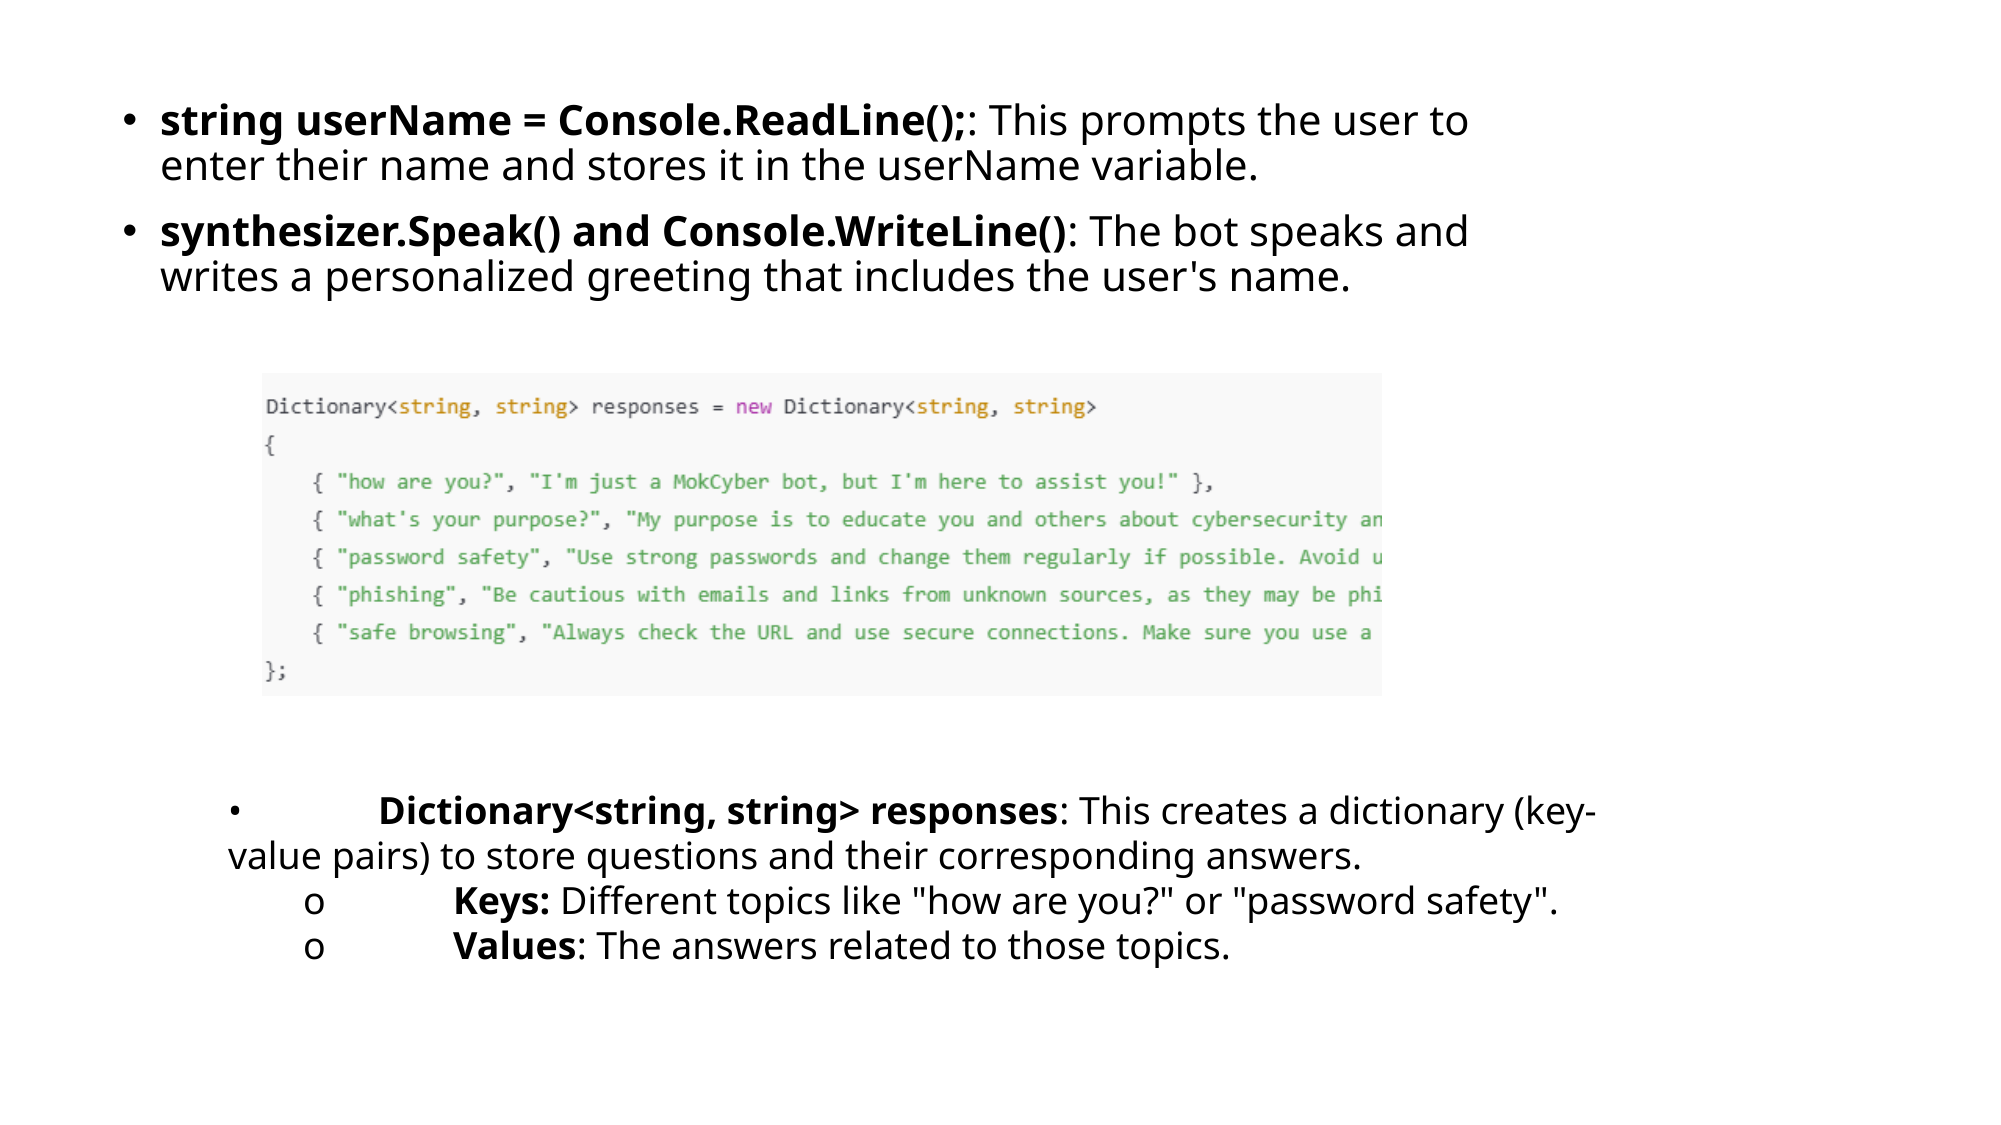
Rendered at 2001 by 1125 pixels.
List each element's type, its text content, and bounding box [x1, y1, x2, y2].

text_box • Dictionary<string, string> responses: This creates a dictionary (key-value pairs) to store questions and their corresponding answers. o Keys: Different topics like "how are you?" or "password safety". o Values: The answers related to those topics. [213, 779, 1680, 974]
picture [262, 372, 1383, 696]
list string userName = Console.ReadLine();: This prompts the user to enter their name and stores it in the userName variable. synthesizer.Speak() and Console.WriteLine(): The bot speaks and writes a personalized greeting that includes the user's name. [107, 0, 1537, 526]
